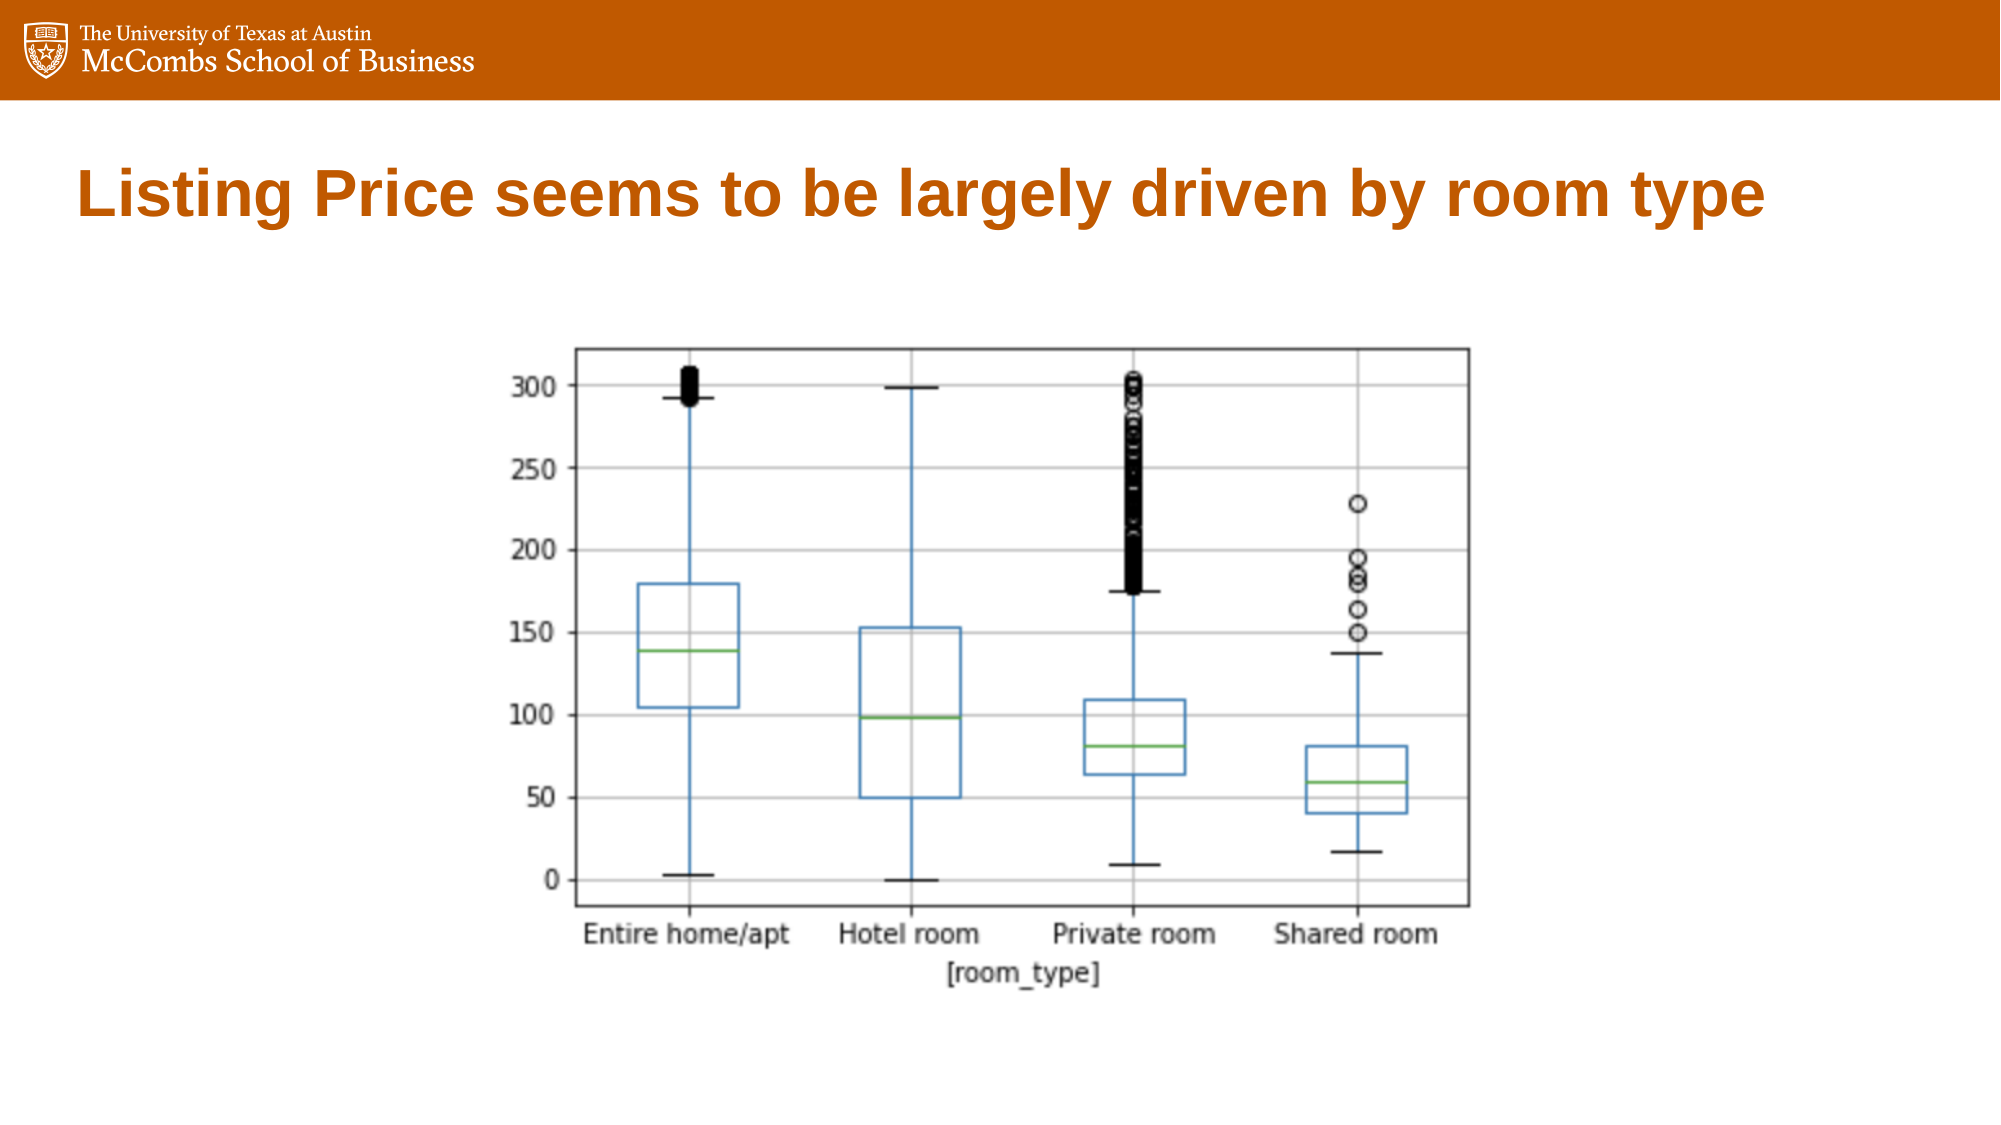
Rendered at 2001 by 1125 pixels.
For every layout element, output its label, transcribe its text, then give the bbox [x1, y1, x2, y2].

title Listing Price seems to be largely driven by room type [61, 151, 1787, 367]
picture [24, 22, 474, 79]
picture [406, 343, 1549, 1013]
